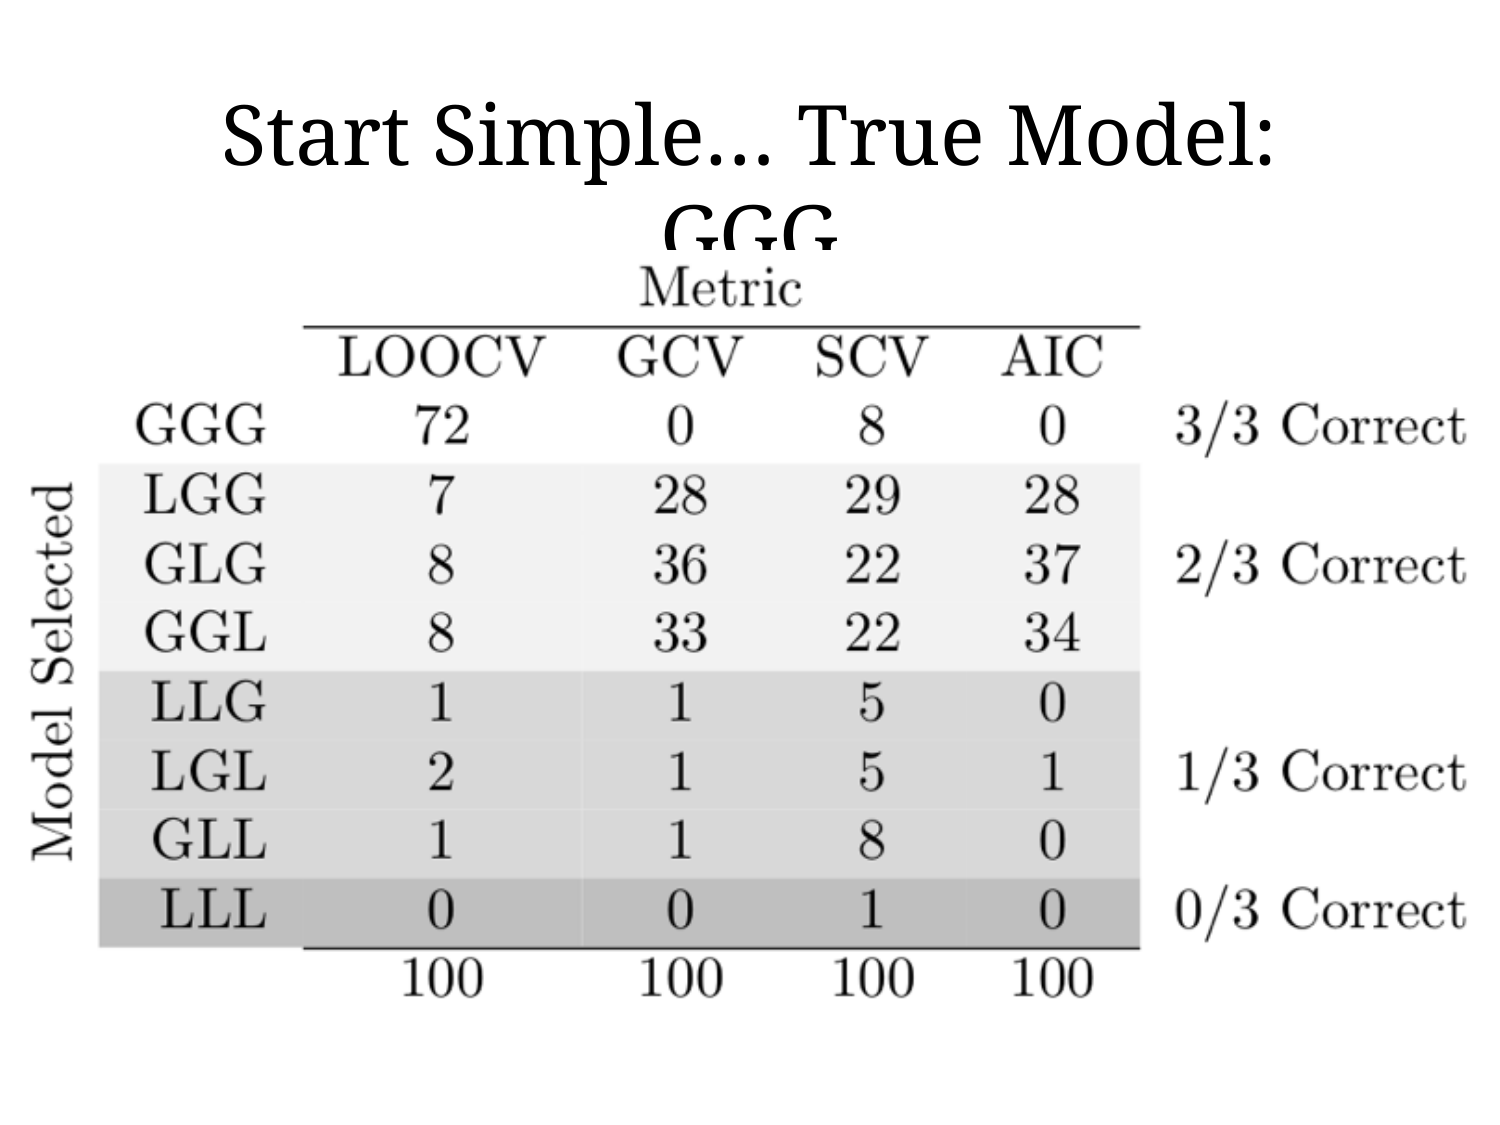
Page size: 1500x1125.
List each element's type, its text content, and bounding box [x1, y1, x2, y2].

text_box Start Simple… True Model: GGG [112, 74, 1388, 248]
picture [0, 250, 1500, 1028]
